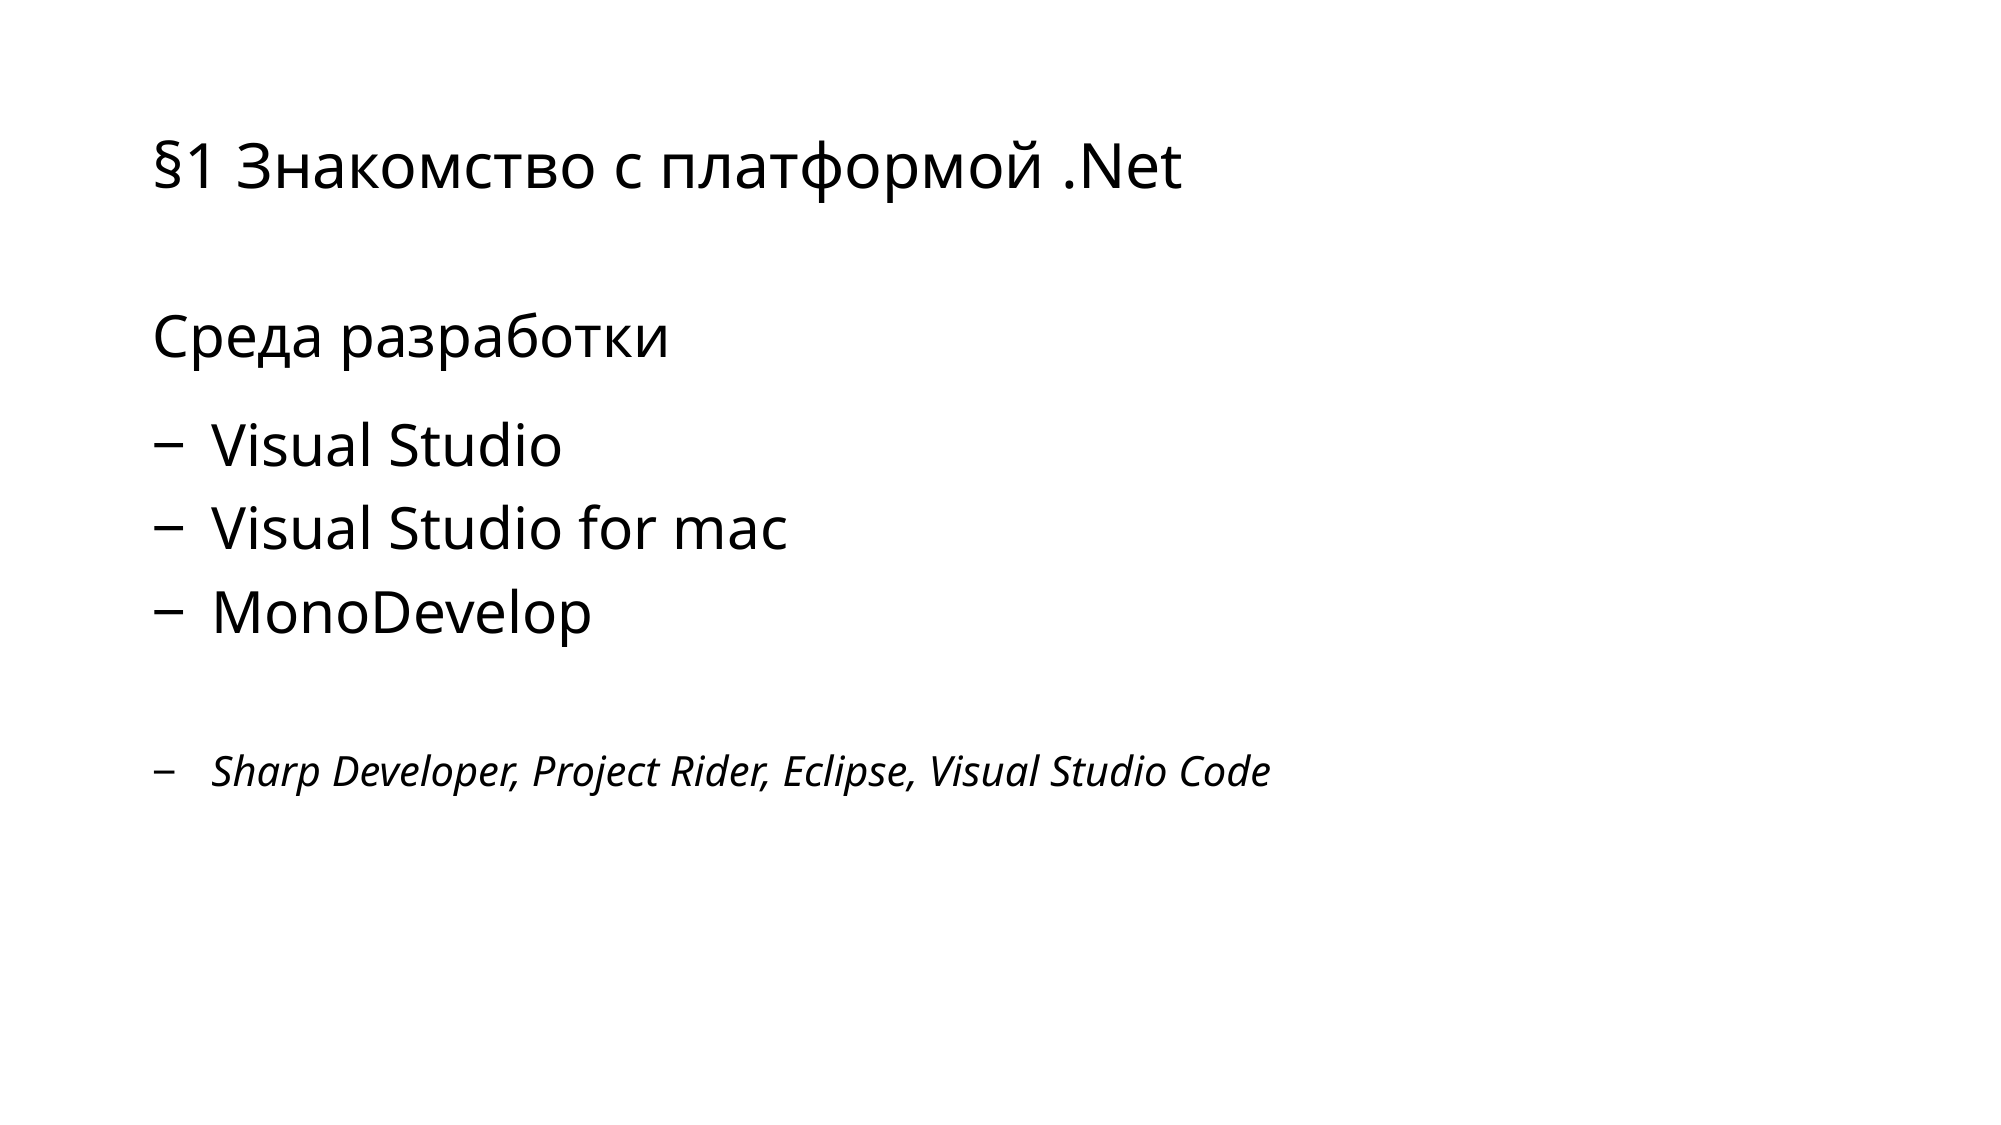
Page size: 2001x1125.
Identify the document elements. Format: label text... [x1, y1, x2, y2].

title §1 Знакомство с платформой .Net [137, 59, 1863, 278]
list Среда разработки Visual Studio Visual Studio for mac MonoDevelop Sharp Developer, Project Rider, Eclipse, Visual Studio Code [137, 299, 1863, 1014]
